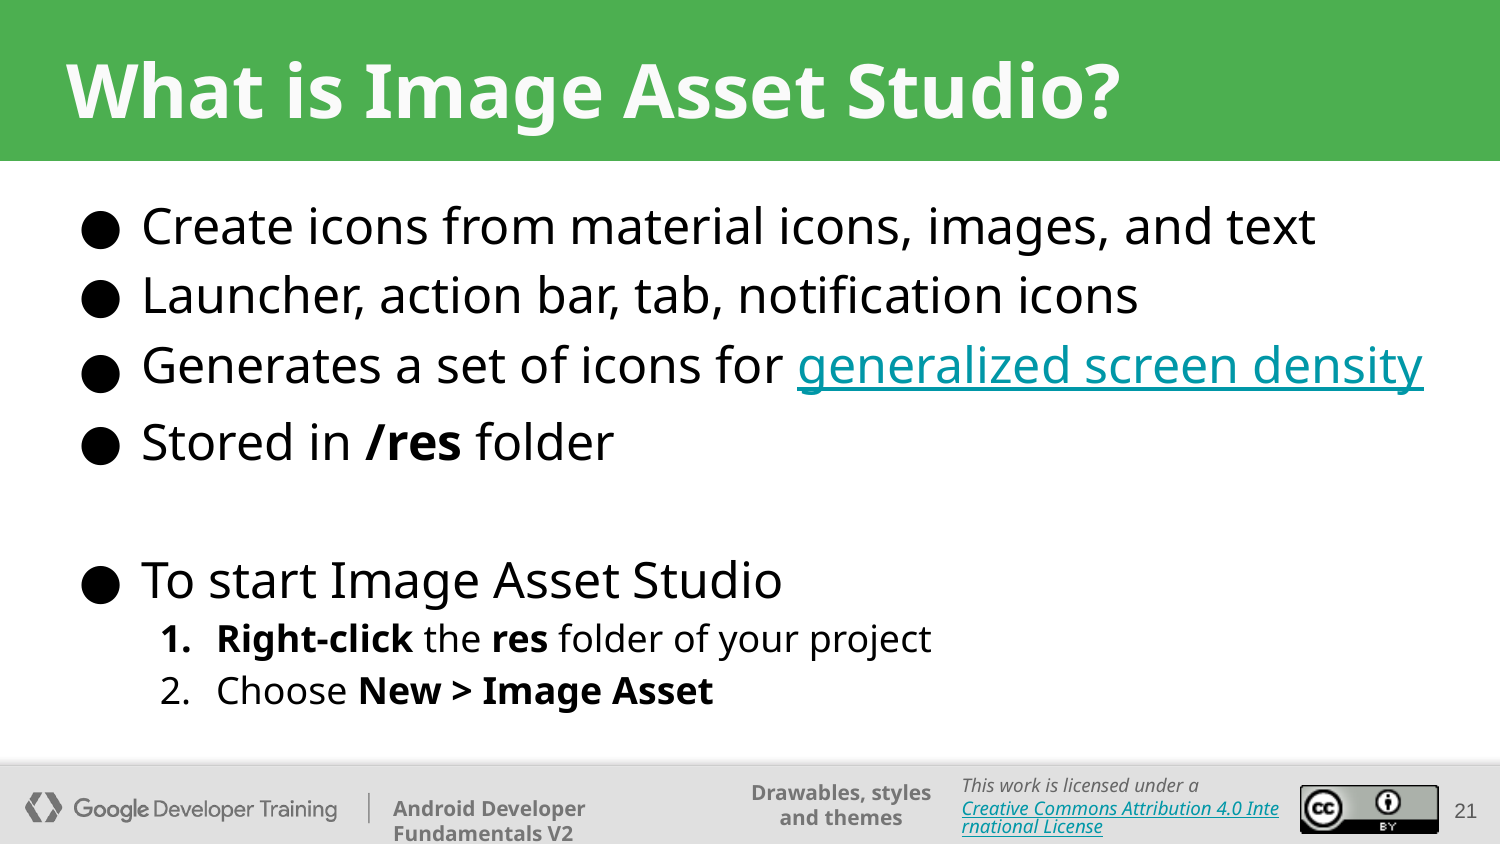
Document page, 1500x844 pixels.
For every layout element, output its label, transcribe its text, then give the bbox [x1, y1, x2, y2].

list Create icons from material icons, images, and text Launcher, action bar, tab, notification icons Generates a set of icons for generalized screen density Stored in /res folder To start Image Asset Studio Right-click the res folder of your project Choose New > Image Asset [51, 170, 1449, 731]
title What is Image Asset Studio? [51, 28, 1449, 122]
slide_number ‹#› [1402, 777, 1493, 842]
picture [0, 161, 1500, 844]
